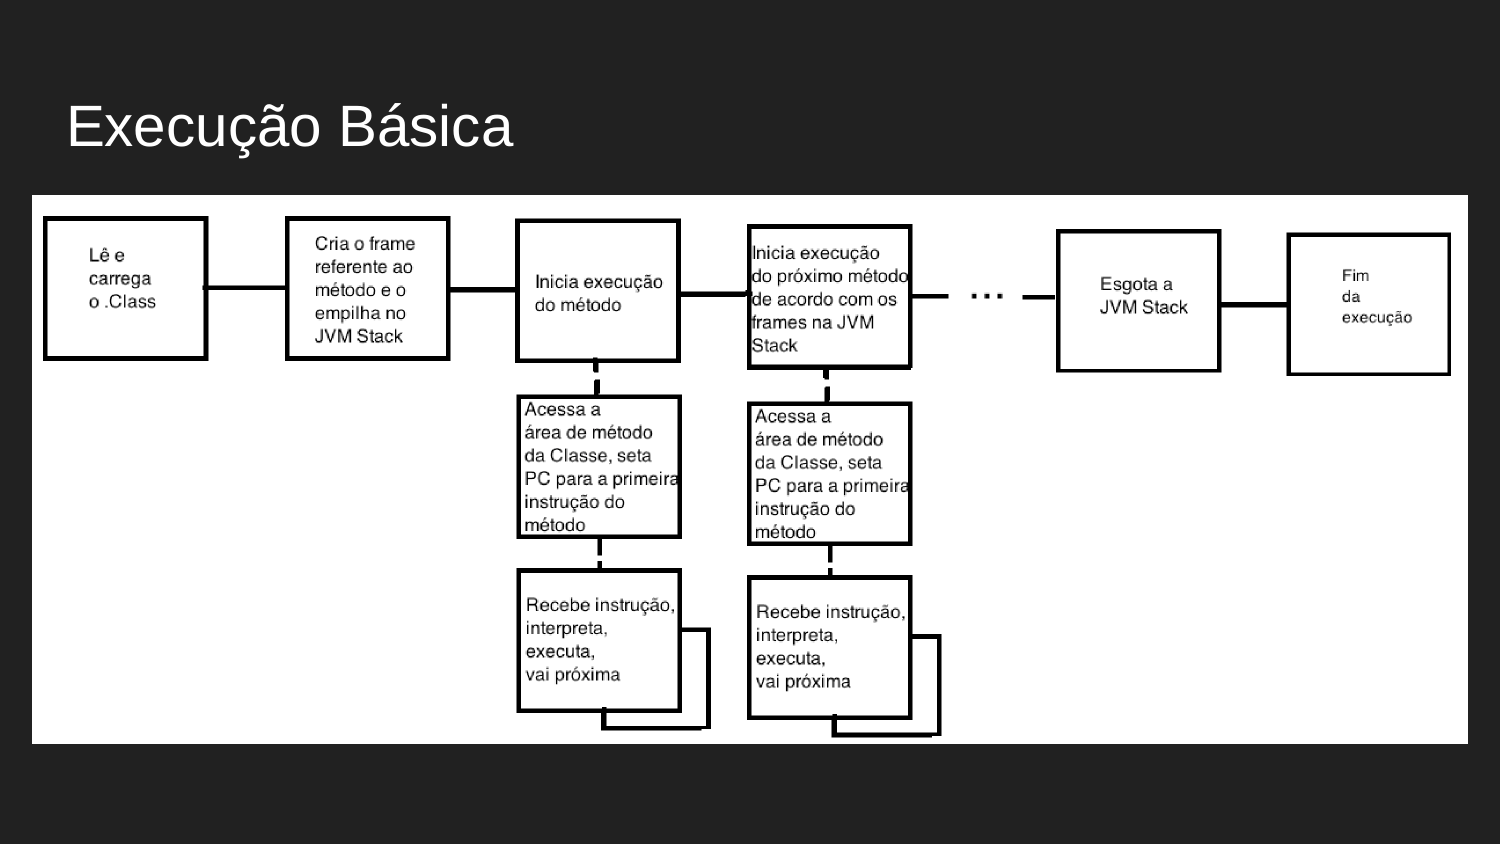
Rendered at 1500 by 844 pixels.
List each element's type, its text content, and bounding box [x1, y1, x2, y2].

picture [32, 194, 1468, 744]
title Execução Básica [51, 72, 1449, 167]
